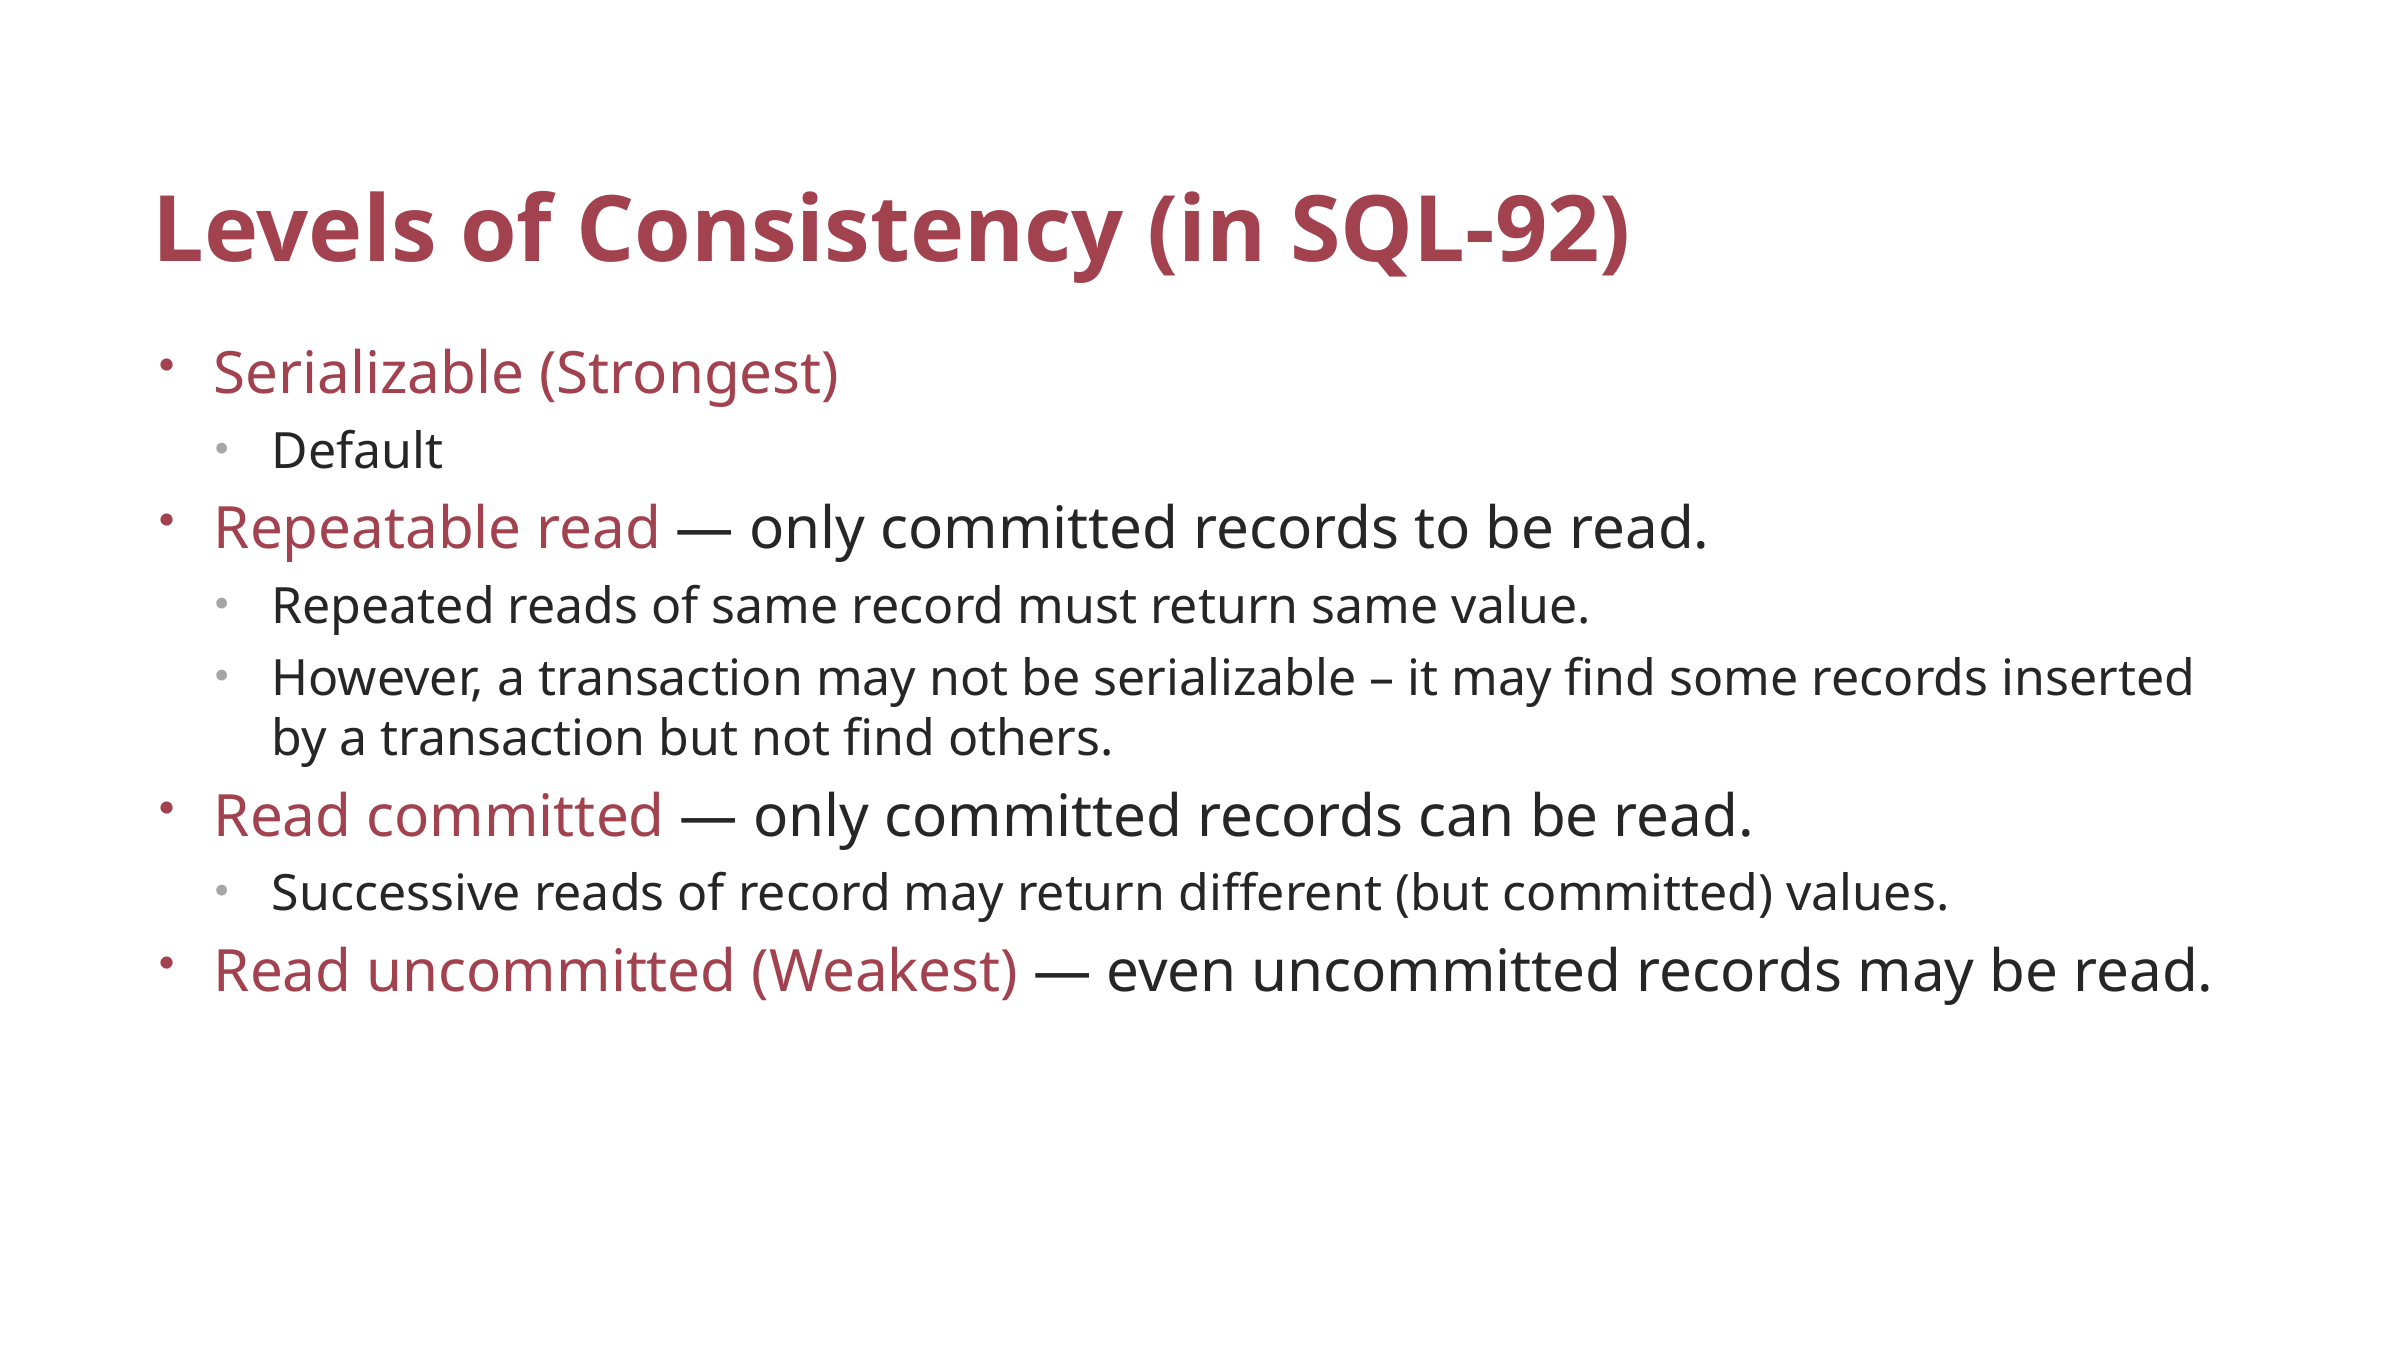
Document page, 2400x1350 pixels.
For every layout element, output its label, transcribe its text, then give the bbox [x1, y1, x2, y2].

title Levels of Consistency (in SQL-92) [137, 54, 2263, 288]
list Serializable (Strongest) Default Repeatable read — only committed records to be read. Repeated reads of same record must return same value. However, a transaction may not be serializable – it may find some records inserted by a transaction but not find others. Read committed — only committed records can be read. Successive reads of record may return different (but committed) values. Read uncommitted (Weakest) — even uncommitted records may be read. [137, 324, 2263, 1200]
